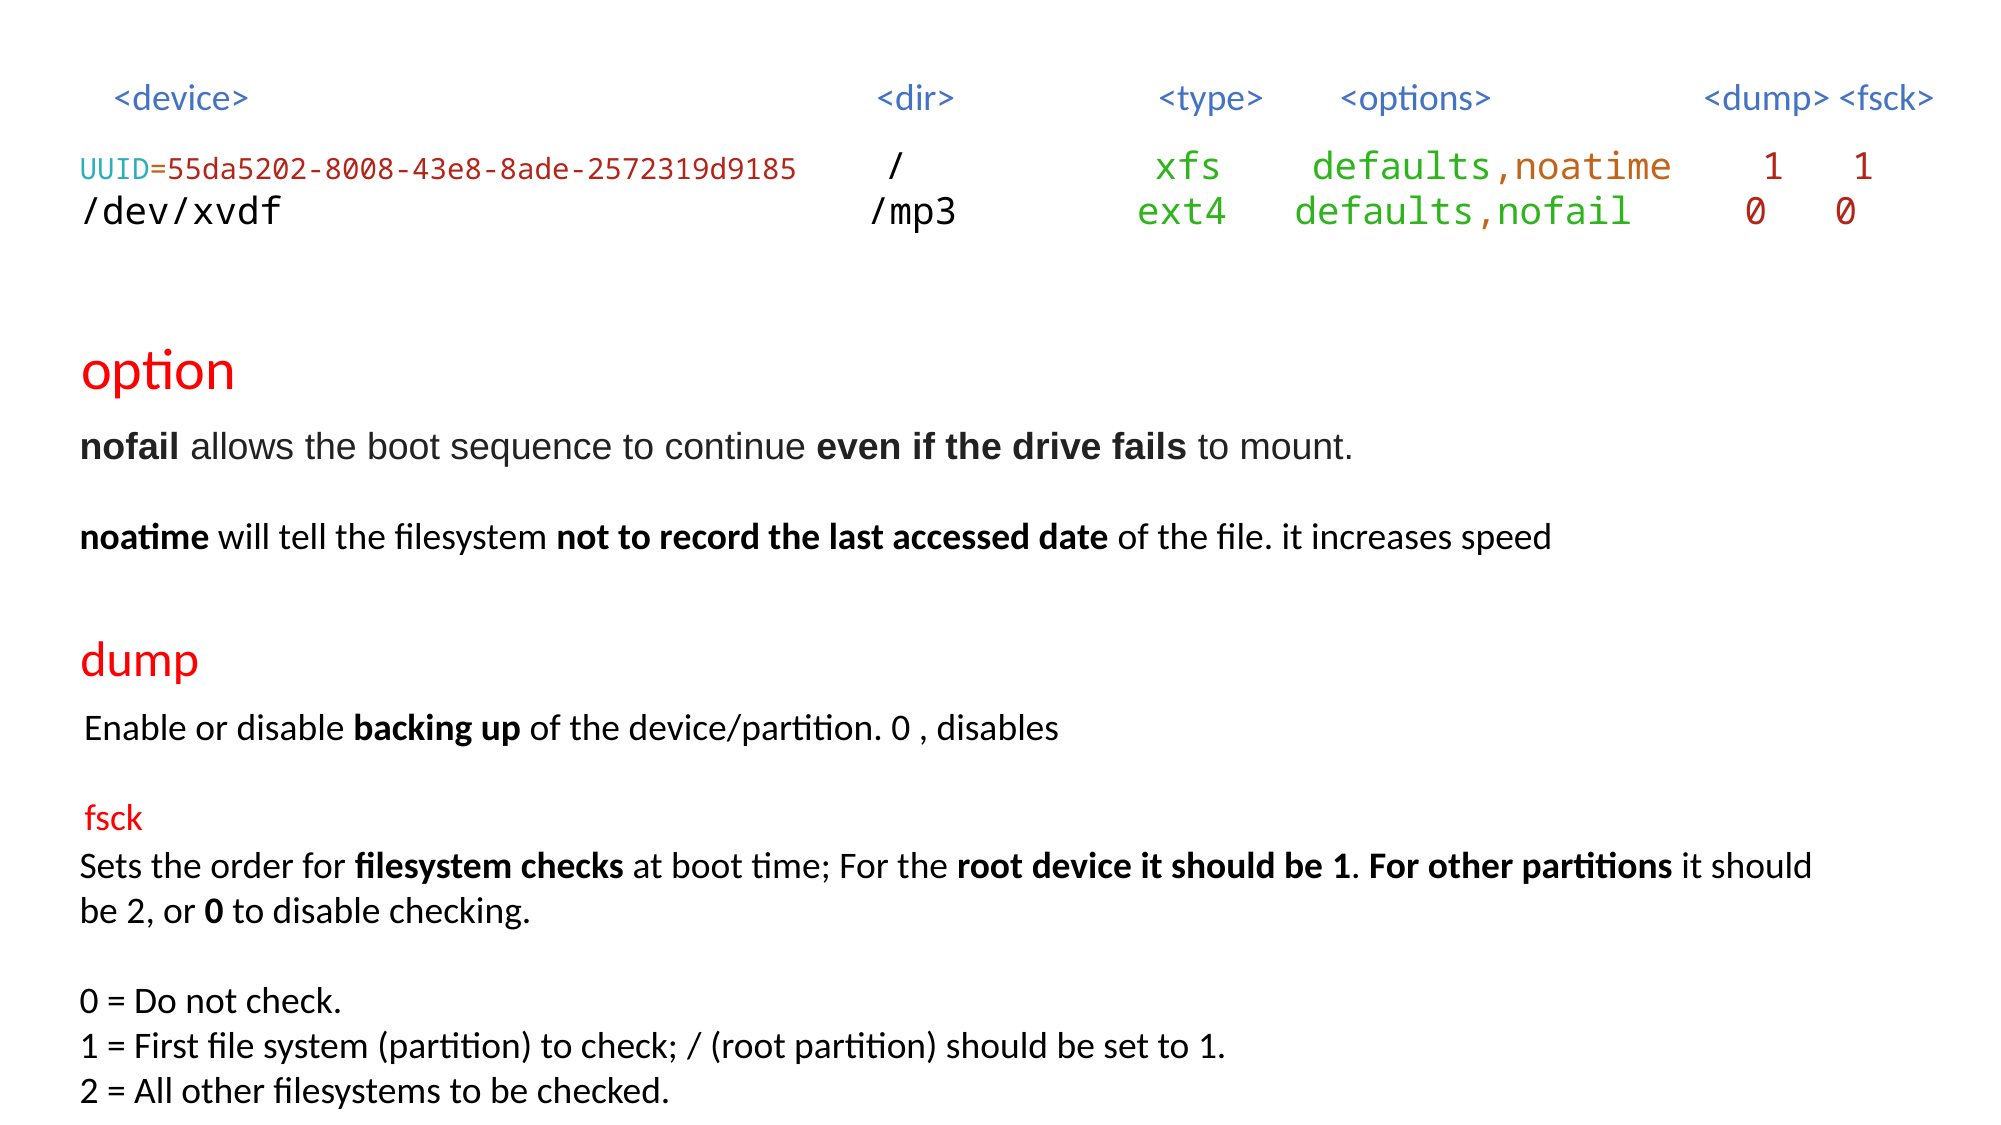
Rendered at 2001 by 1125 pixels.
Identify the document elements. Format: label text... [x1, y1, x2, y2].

text_box nofail allows the boot sequence to continue even if the drive fails to mount. noatime will tell the filesystem not to record the last accessed date of the file. it increases speed [64, 414, 1637, 565]
text_box option [66, 323, 251, 409]
text_box UUID=55da5202-8008-43e8-8ade-2572319d9185 / xfs defaults,noatime 1 1 /dev/xvdf /mp3 ext4 defaults,nofail 0 0 [64, 134, 1901, 240]
text_box dump [65, 619, 215, 695]
text_box Enable or disable backing up of the device/partition. 0 , disables [69, 695, 1075, 755]
text_box fsck [69, 785, 159, 833]
text_box Sets the order for filesystem checks at boot time; For the root device it should be 1. For other partitions it should be 2, or 0 to disable checking. 0 = Do not check. 1 = First file system (partition) to check; / (root partition) should be set to 1. 2 = All other filesystems to be checked. [64, 833, 1901, 1125]
text_box <device> <dir> <type> <options> <dump> <fsck> [99, 65, 1955, 125]
